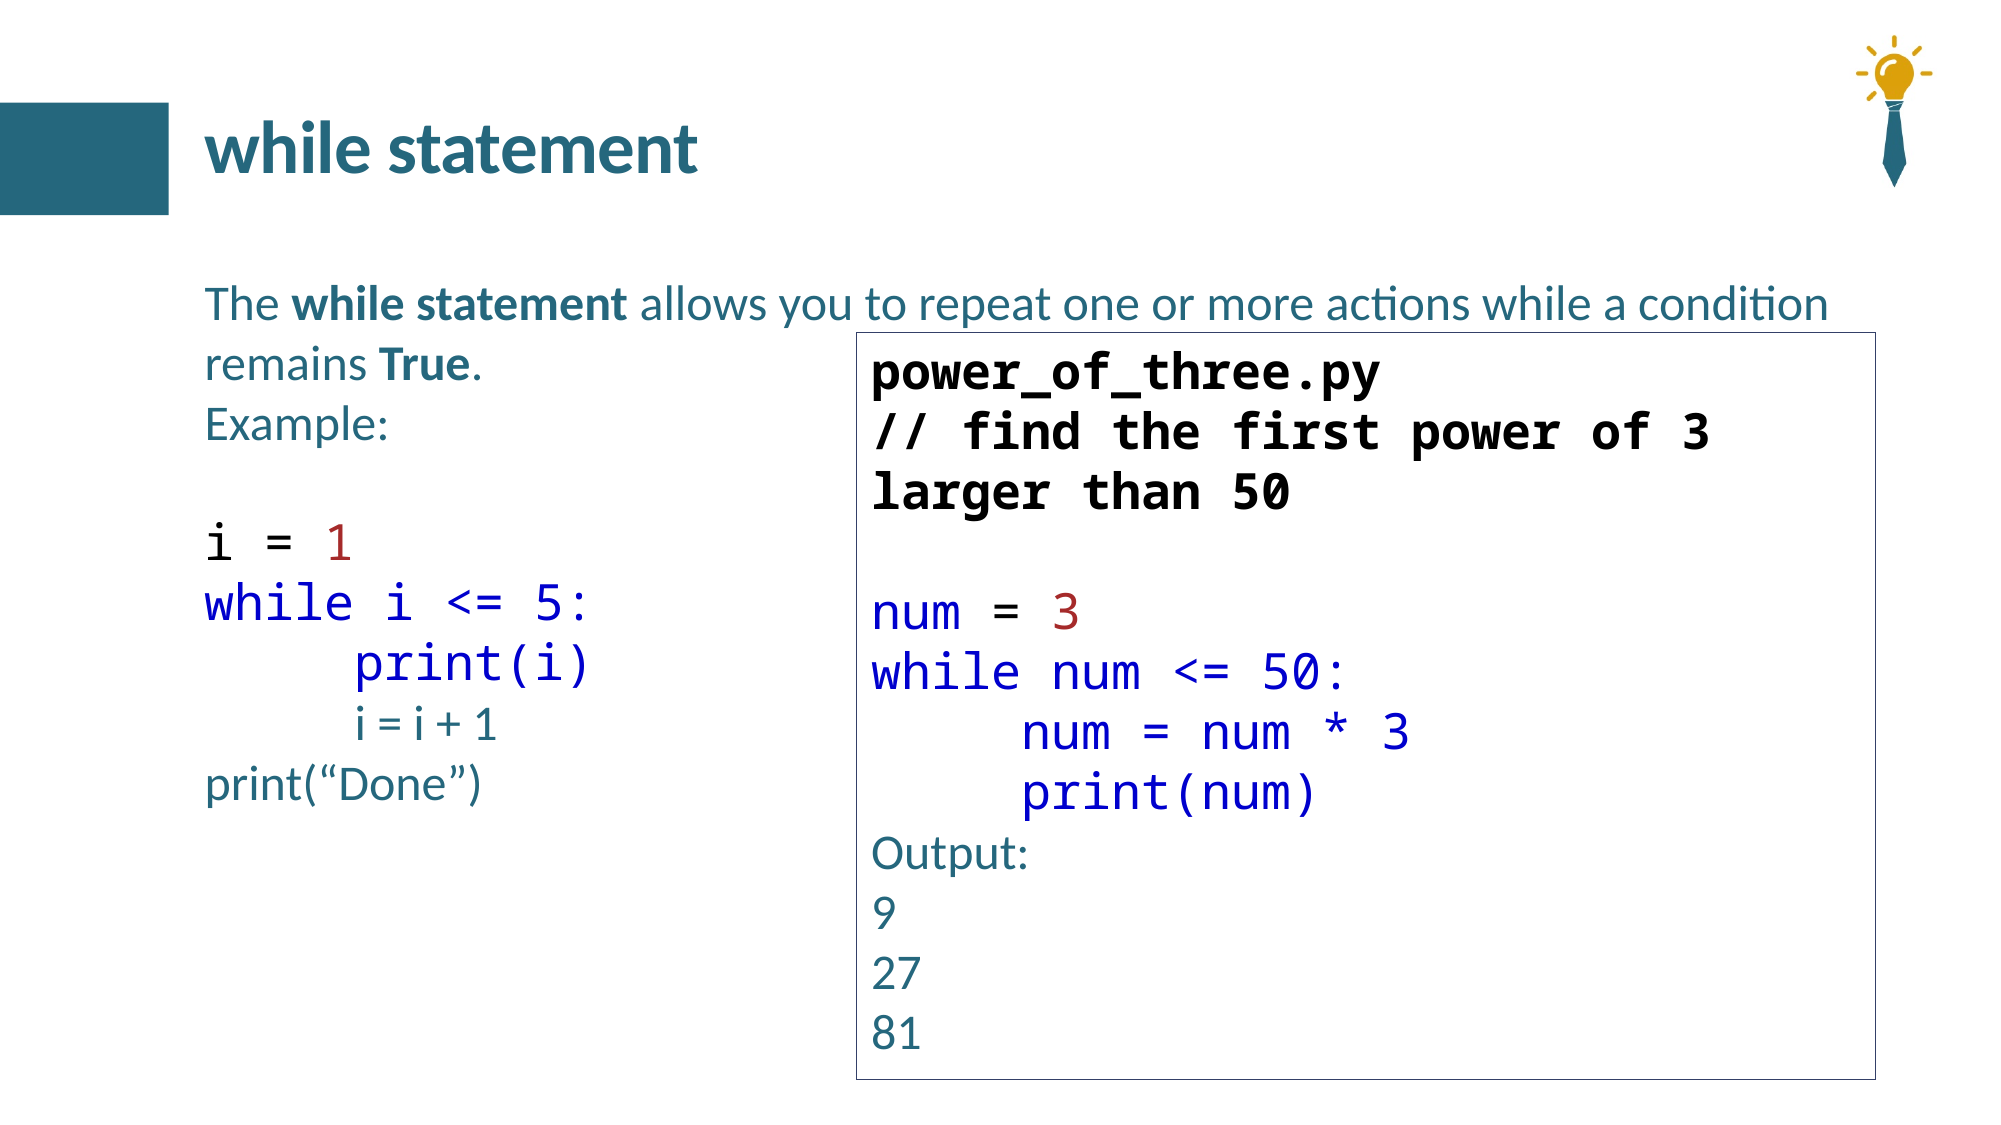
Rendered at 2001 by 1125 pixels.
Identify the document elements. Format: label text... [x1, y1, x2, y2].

text_box power_of_three.py // find the first power of 3 larger than 50 num = 3 while num <= 50: num = num * 3 print(num) Output: 9 27 81 [856, 332, 1876, 1080]
picture [1816, 13, 1972, 209]
title while statement [189, 101, 1731, 219]
list The while statement allows you to repeat one or more actions while a condition remains True. Example: i = 1 while i <= 5: print(i) i = i + 1 print(“Done”) [189, 263, 1876, 1035]
